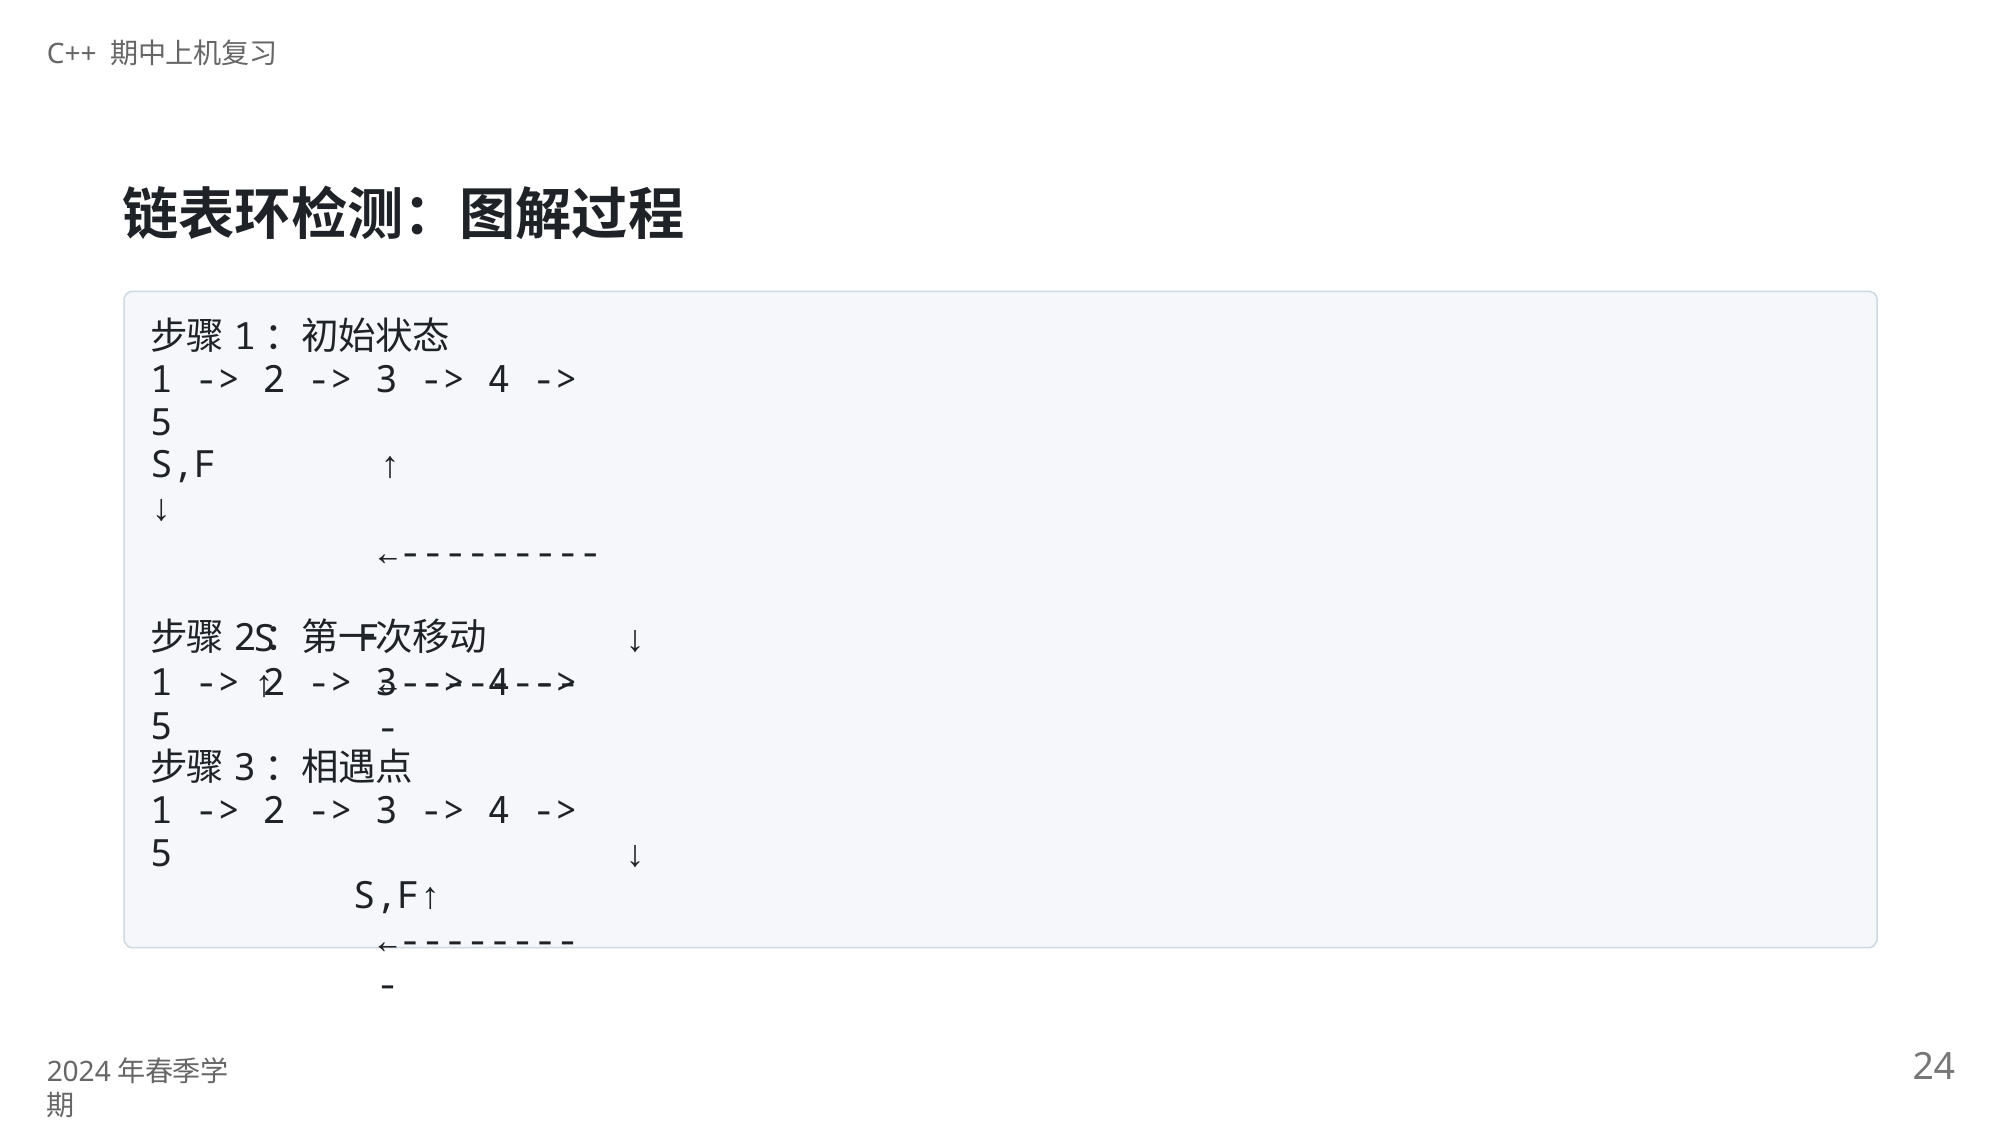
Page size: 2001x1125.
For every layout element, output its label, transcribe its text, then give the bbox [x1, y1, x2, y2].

text_box 步骤3：相遇点 1 -> 2 -> 3 -> 4 -> 5 S,F↑ ←--------- [147, 960, 585, 1006]
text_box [123, 290, 1879, 949]
text_box C++ 期中上机复习 [44, 33, 282, 70]
title 链表环检测：图解过程 [120, 175, 694, 291]
slide_number 24 [1906, 1037, 1962, 1125]
footer 2024年春季学期 [44, 1048, 251, 1125]
